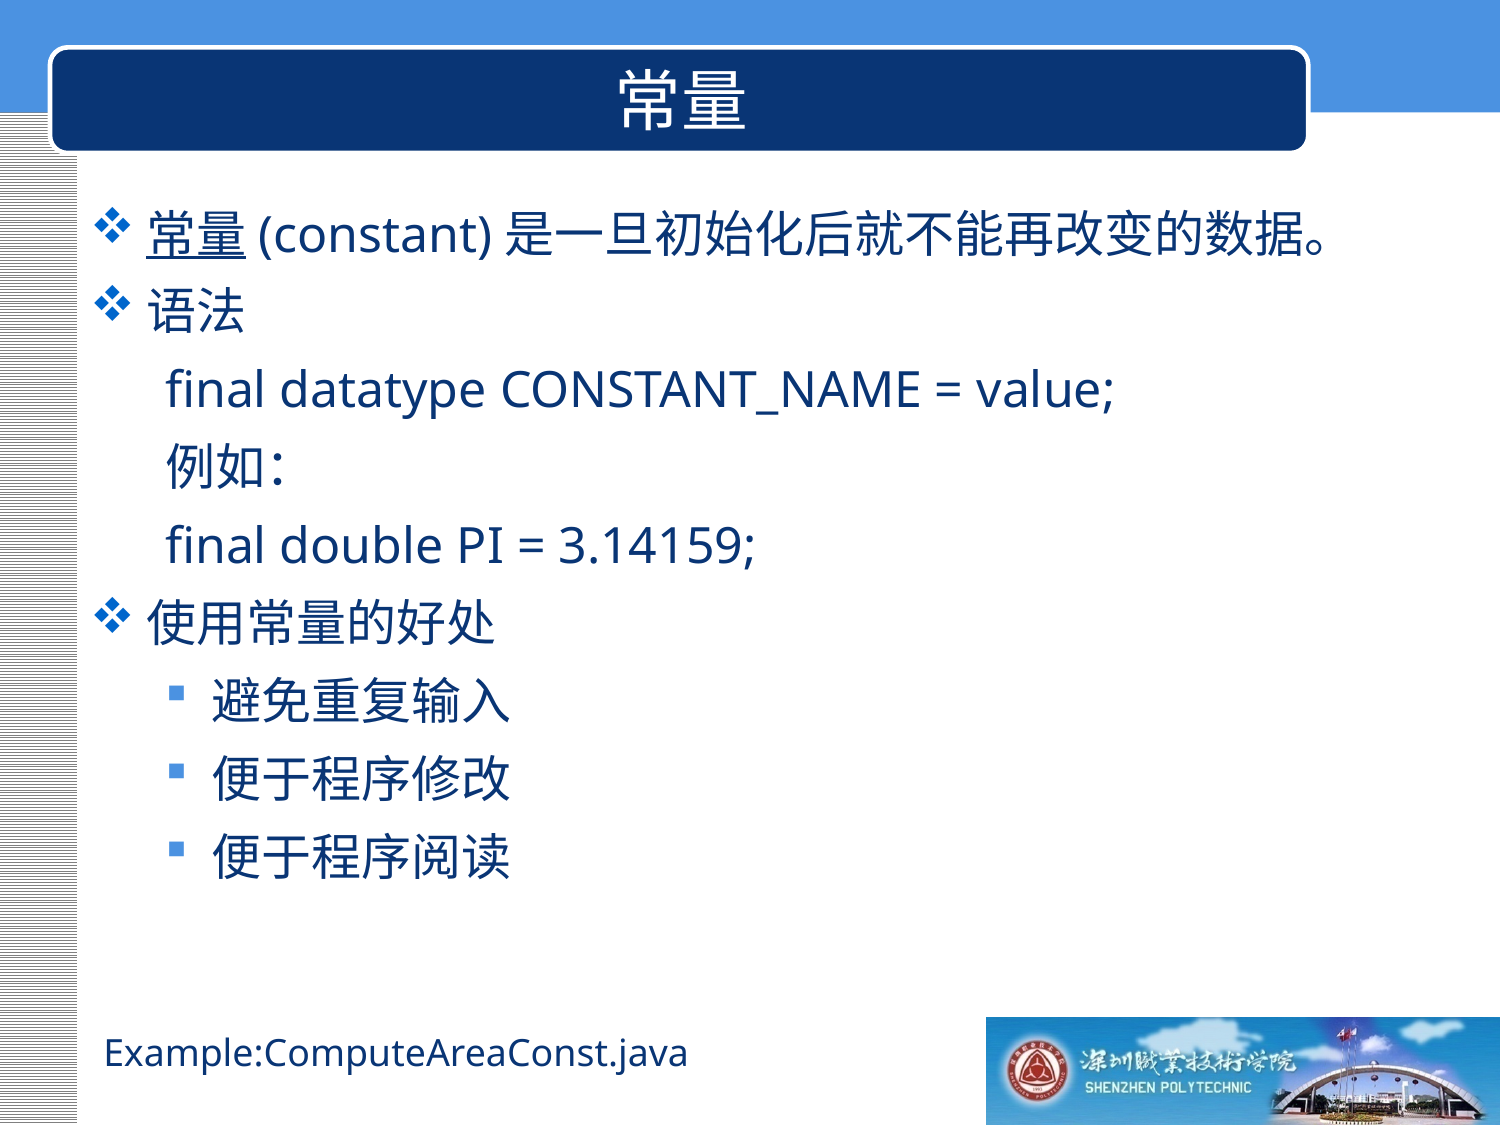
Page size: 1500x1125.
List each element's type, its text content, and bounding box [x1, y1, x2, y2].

text_box Example:ComputeAreaConst.java [88, 1022, 1400, 1082]
title 常量 [75, 52, 1288, 145]
list 常量(constant)是一旦初始化后就不能再改变的数据。 语法 final datatype CONSTANT_NAME = value; 例如： final double PI = 3.14159; 使用常量的好处 避免重复输入 便于程序修改 便于程序阅读 [75, 176, 1425, 1038]
picture [986, 1017, 1500, 1125]
